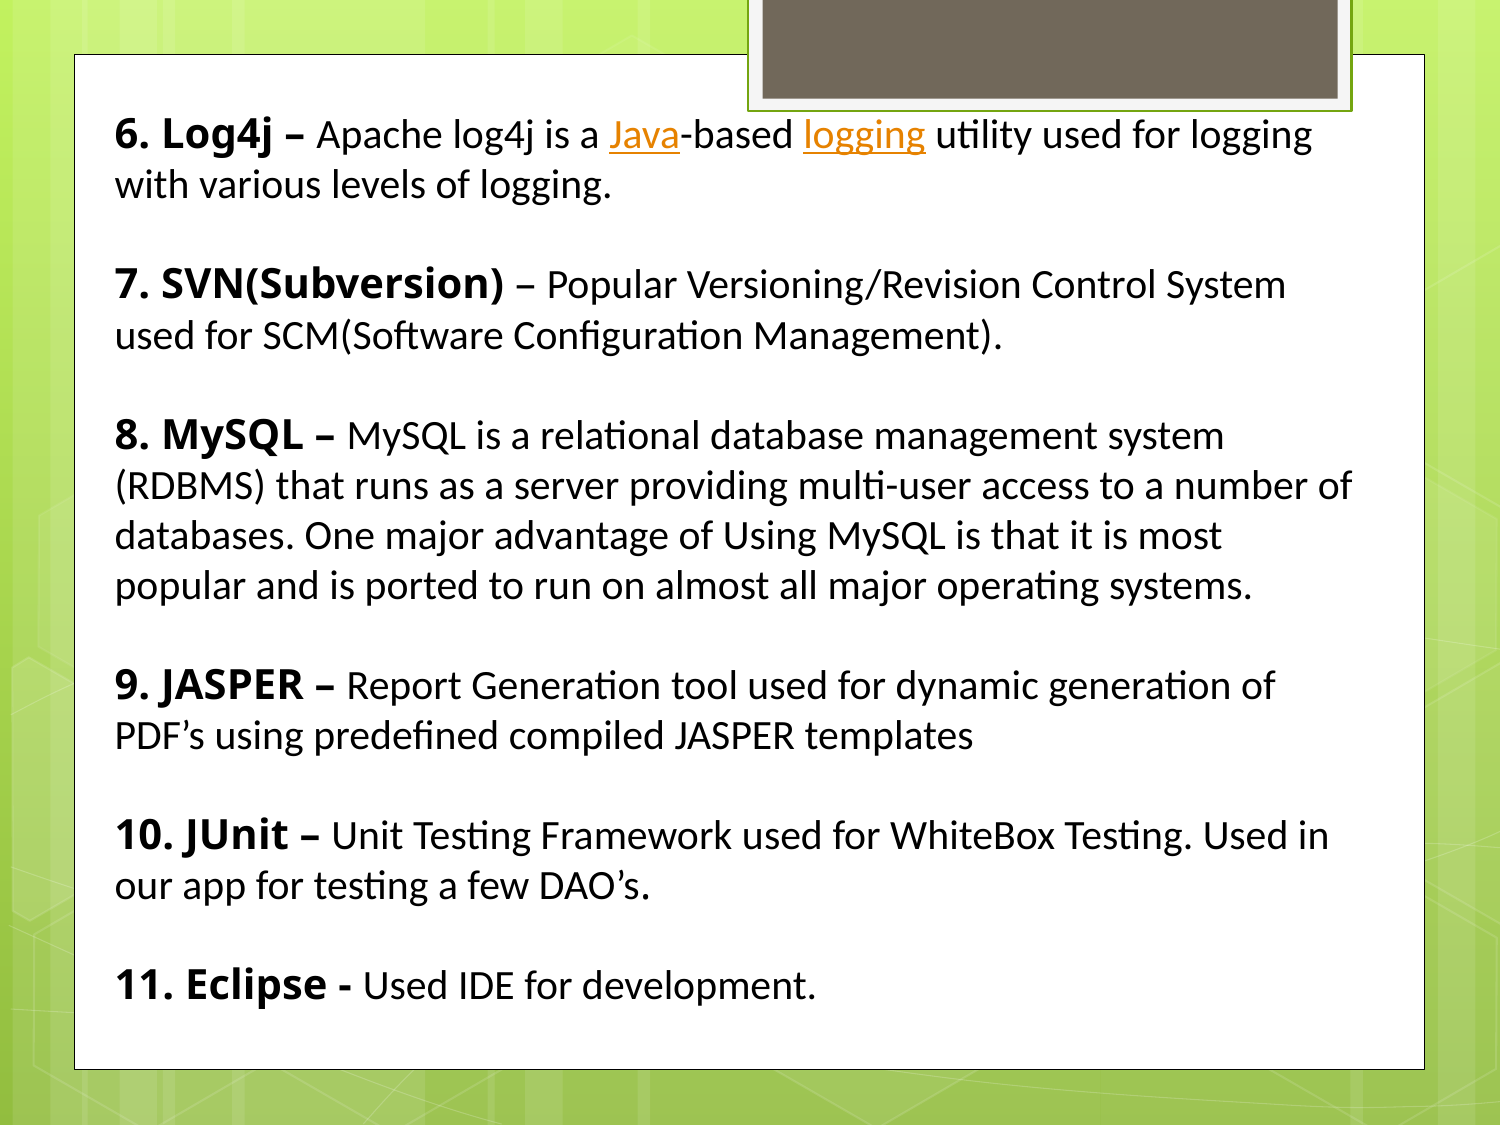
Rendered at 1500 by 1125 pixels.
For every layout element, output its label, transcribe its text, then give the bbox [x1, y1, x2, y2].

text_box 6. Log4j – Apache log4j is a Java-based logging utility used for logging with various levels of logging. 7. SVN(Subversion) – Popular Versioning/Revision Control System used for SCM(Software Configuration Management). 8. MySQL – MySQL is a relational database management system (RDBMS) that runs as a server providing multi-user access to a number of databases. One major advantage of Using MySQL is that it is most popular and is ported to run on almost all major operating systems. 9. JASPER – Report Generation tool used for dynamic generation of PDF’s using predefined compiled JASPER templates 10. JUnit – Unit Testing Framework used for WhiteBox Testing. Used in our app for testing a few DAO’s. 11. Eclipse - Used IDE for development. [99, 99, 1375, 1015]
